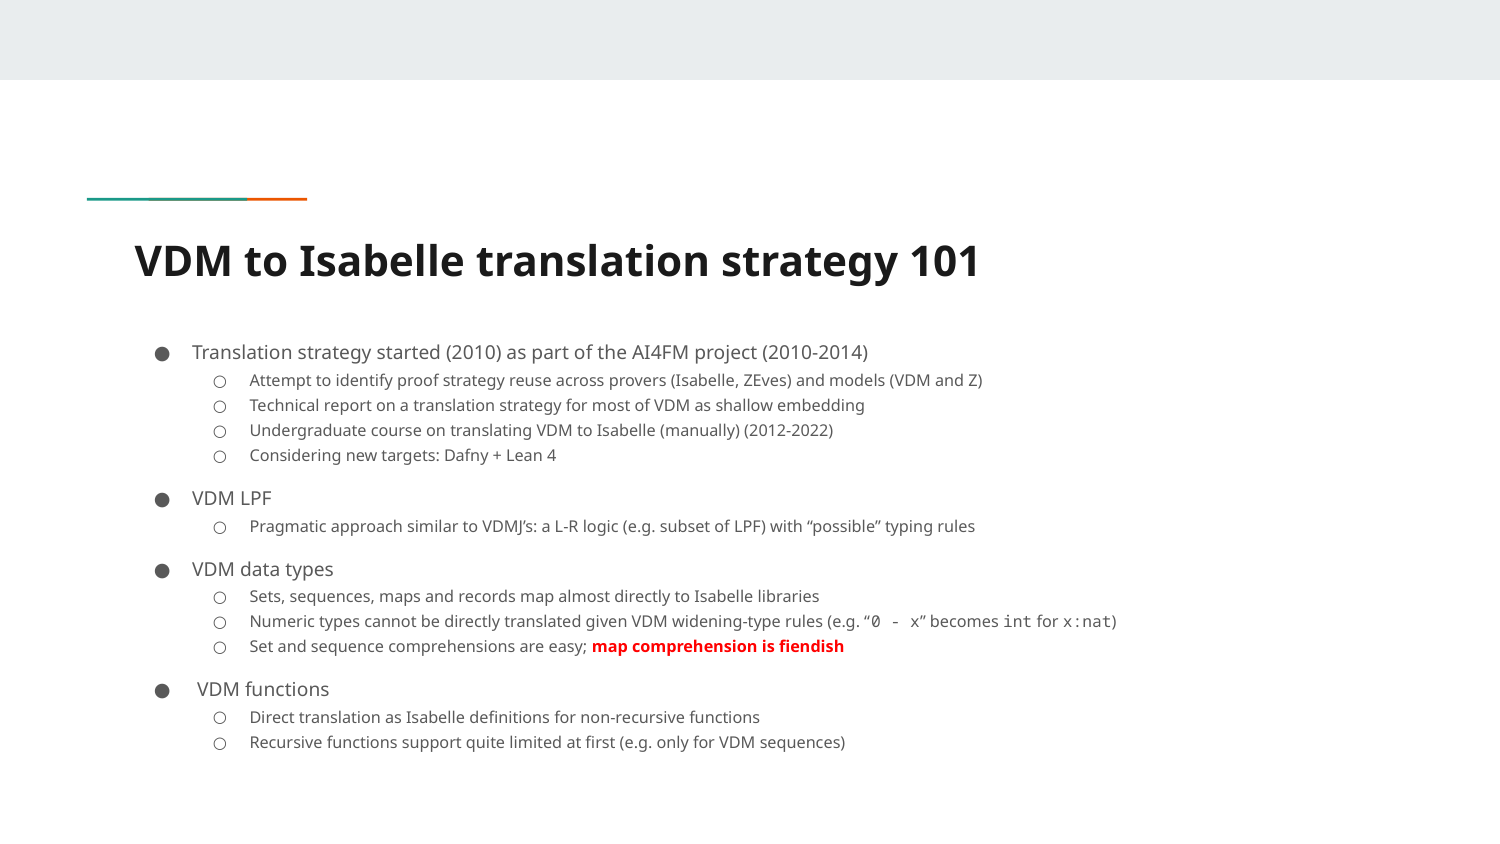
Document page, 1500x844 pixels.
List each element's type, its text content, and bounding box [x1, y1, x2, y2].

title VDM to Isabelle translation strategy 101 [119, 216, 1381, 305]
list Translation strategy started (2010) as part of the AI4FM project (2010-2014) Attempt to identify proof strategy reuse across provers (Isabelle, ZEves) and models (VDM and Z) Technical report on a translation strategy for most of VDM as shallow embedding Undergraduate course on translating VDM to Isabelle (manually) (2012-2022) Considering new targets: Dafny + Lean 4 VDM LPF Pragmatic approach similar to VDMJ’s: a L-R logic (e.g. subset of LPF) with “possible” typing rules VDM data types Sets, sequences, maps and records map almost directly to Isabelle libraries Numeric types cannot be directly translated given VDM widening-type rules (e.g. “0 - x” becomes int for x:nat) Set and sequence comprehensions are easy; map comprehension is fiendish VDM functions Direct translation as Isabelle definitions for non-recursive functions Recursive functions support quite limited at first (e.g. only for VDM sequences) [119, 320, 1381, 770]
